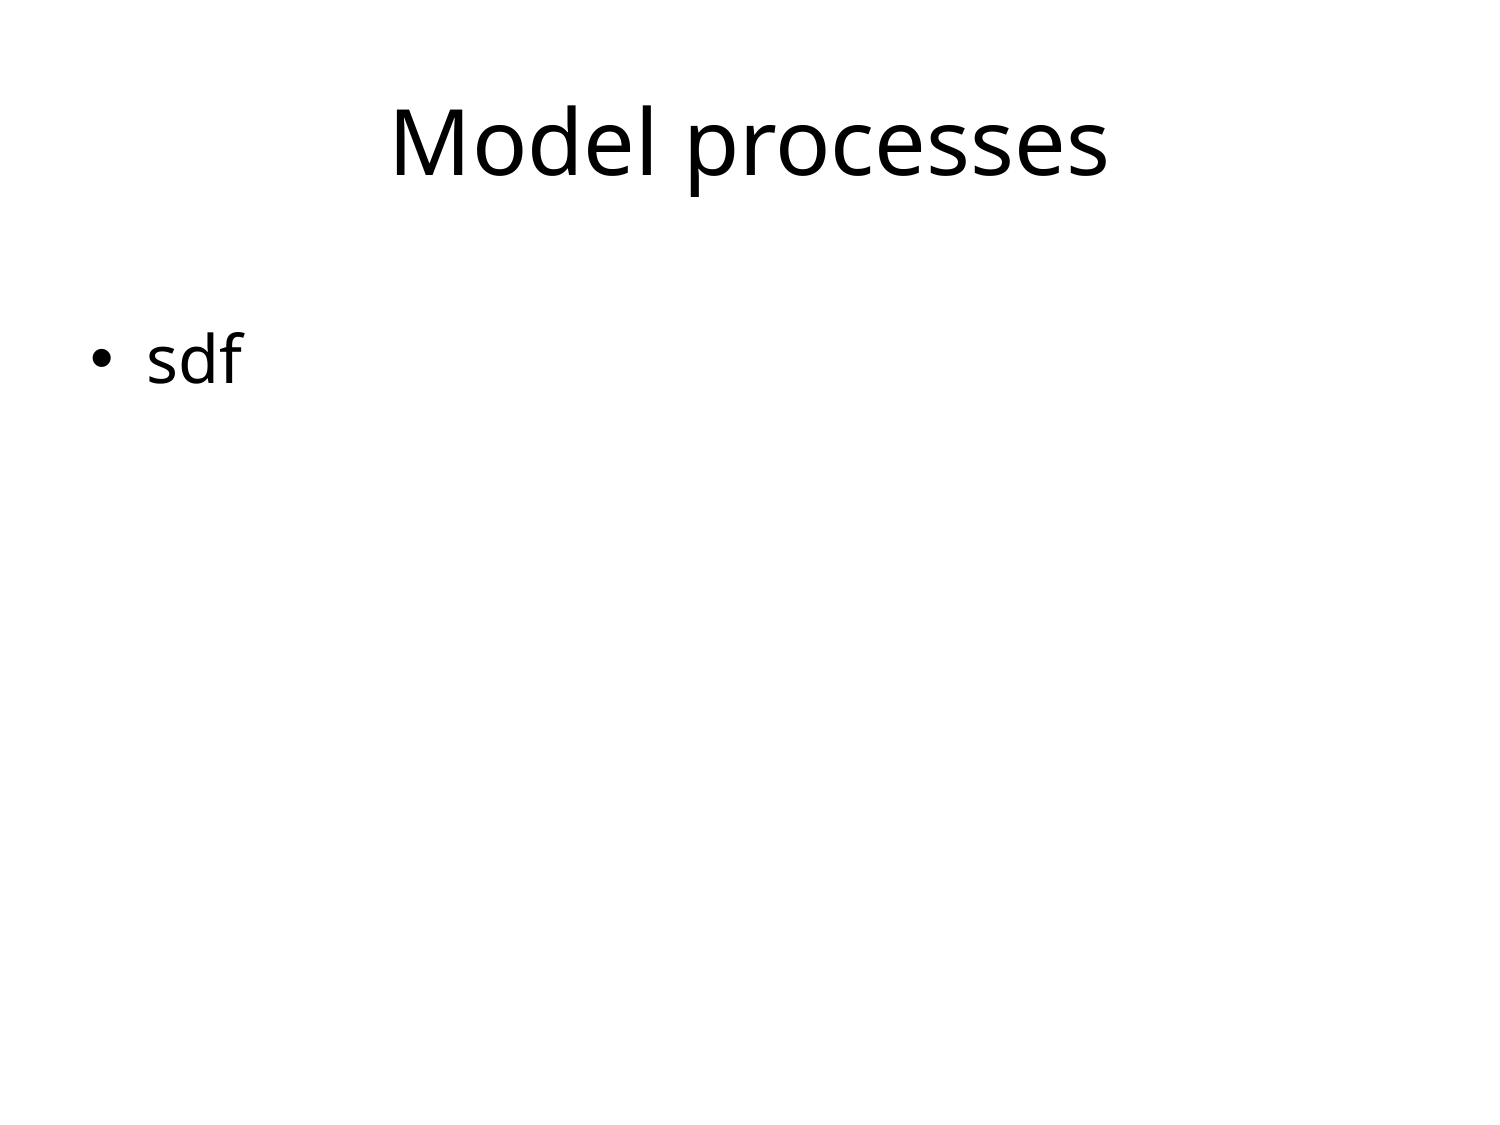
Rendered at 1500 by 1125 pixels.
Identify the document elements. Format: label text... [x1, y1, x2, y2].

title Model processes [75, 45, 1425, 233]
list sdf [75, 309, 1425, 906]
